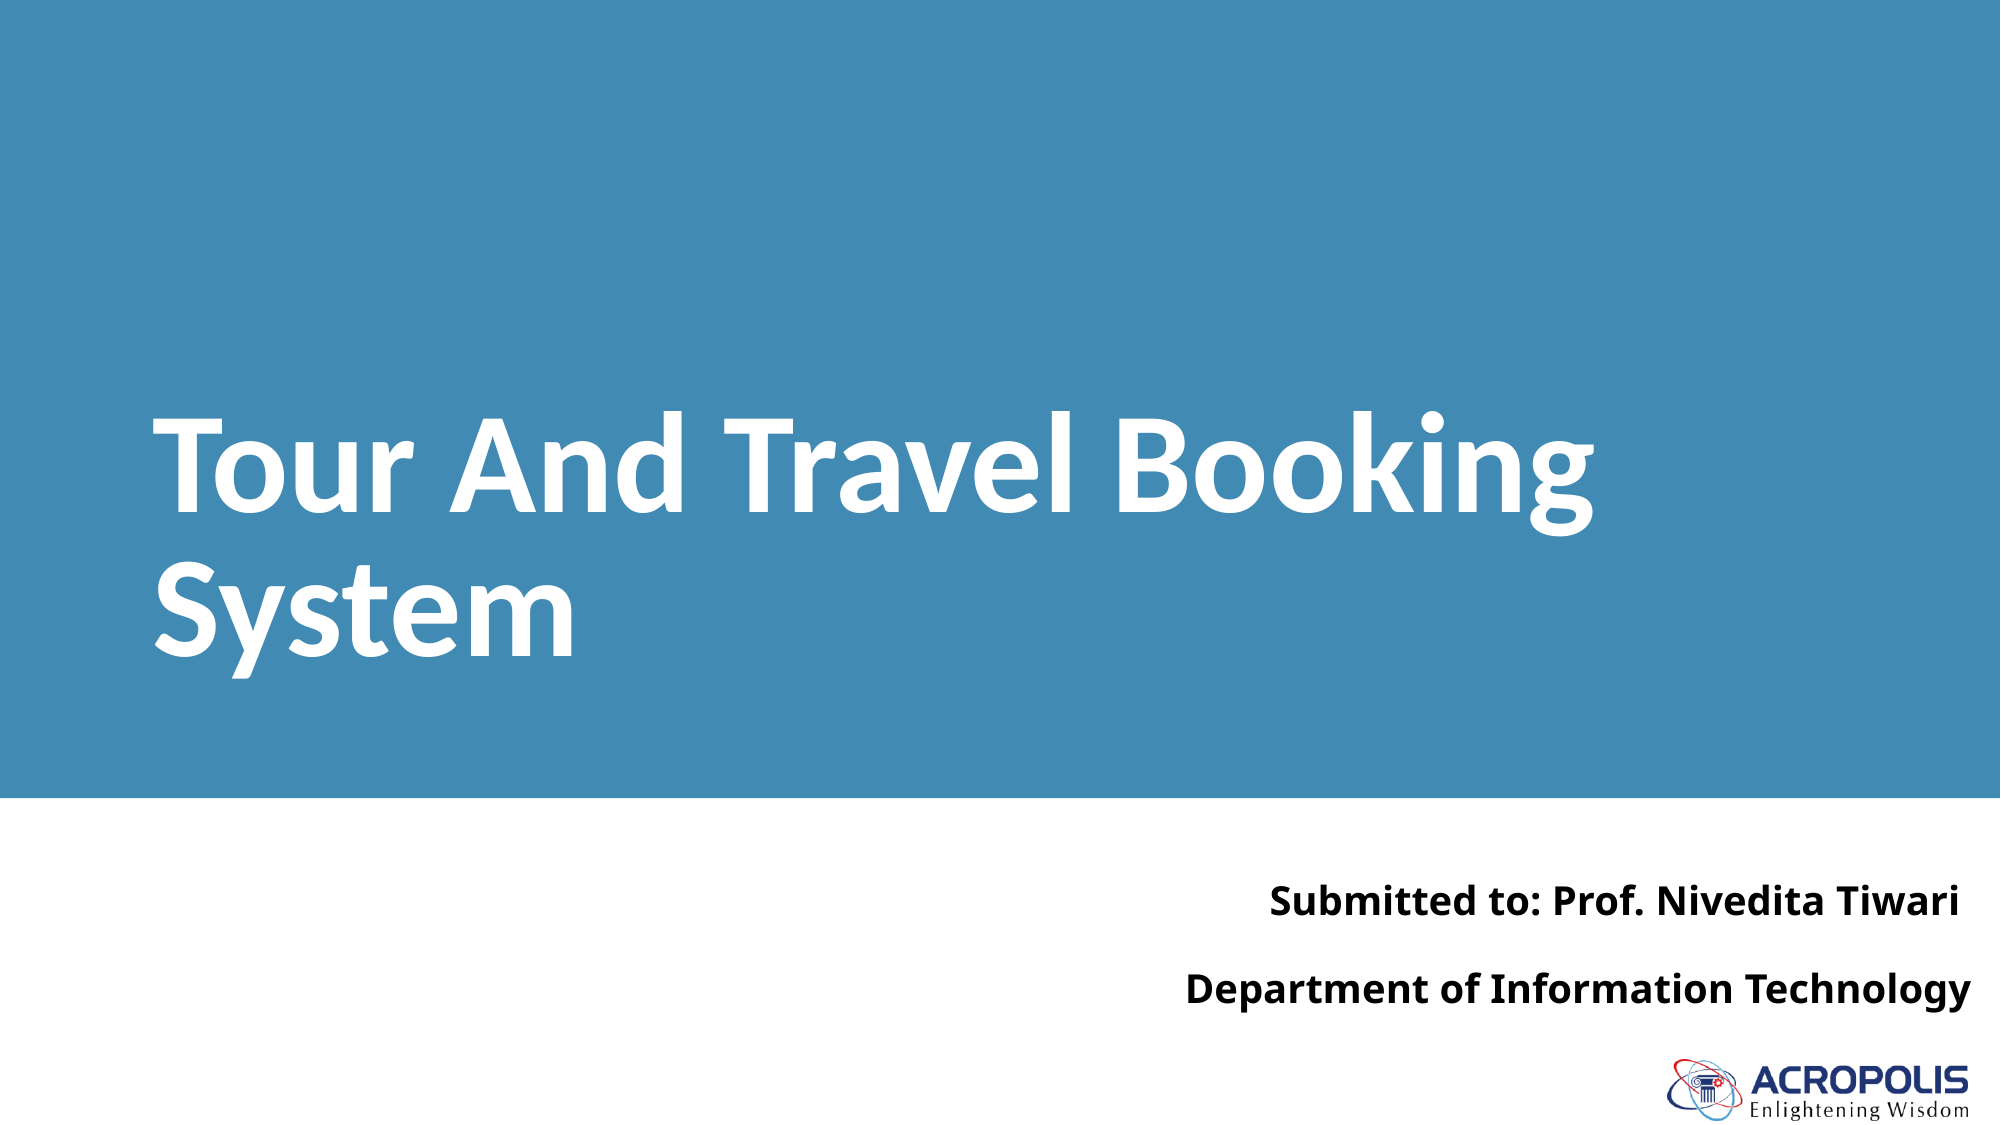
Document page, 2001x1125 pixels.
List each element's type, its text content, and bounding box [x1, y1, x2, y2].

title Tour And Travel Booking System [137, 394, 1863, 700]
subtitle Submitted to: Prof. Nivedita Tiwari Department of Information Technology [12, 838, 1988, 1025]
picture [1667, 1059, 1968, 1121]
